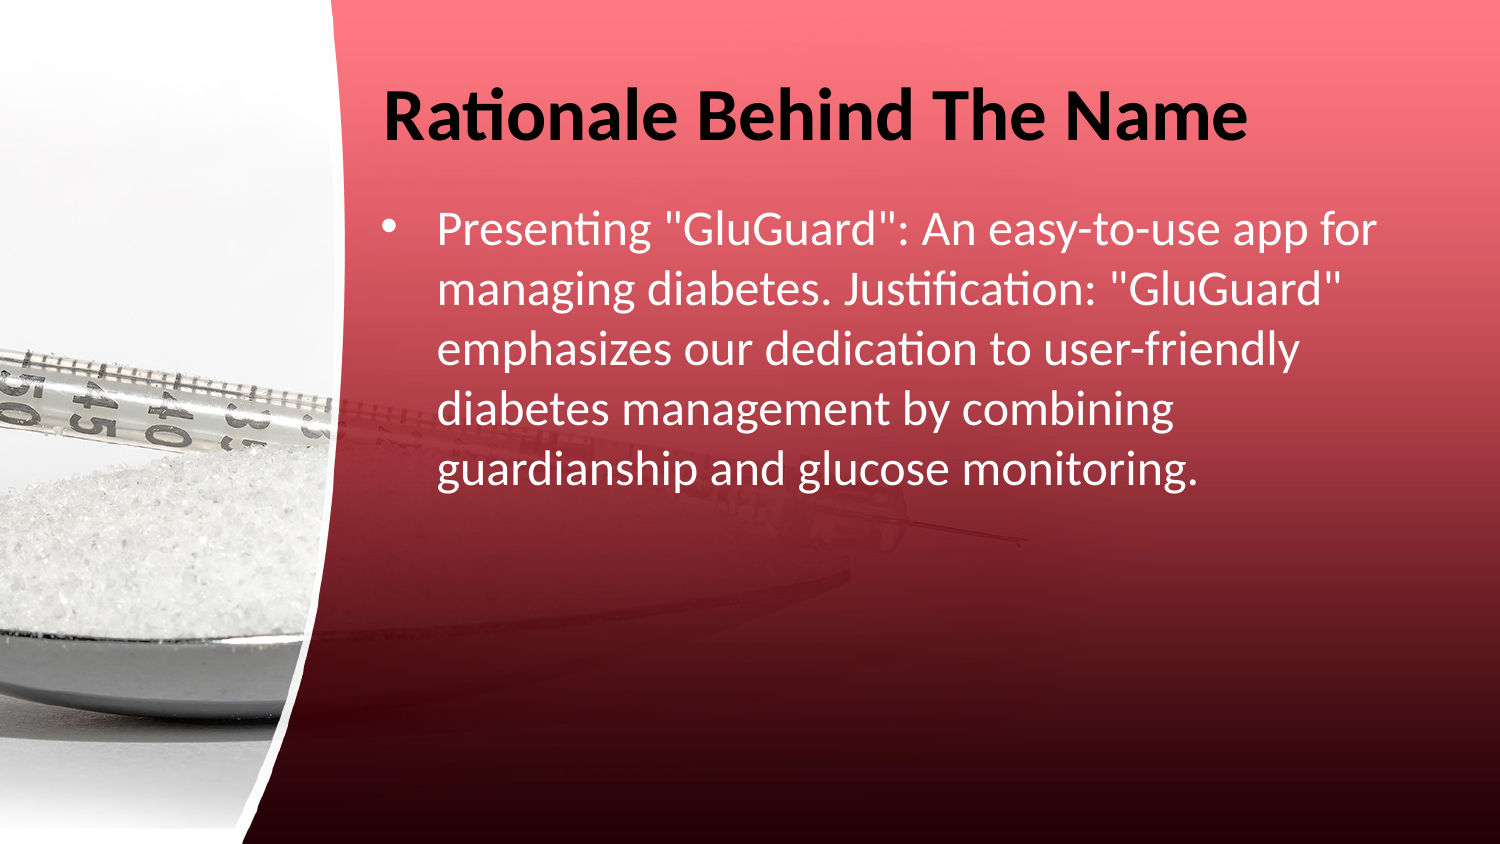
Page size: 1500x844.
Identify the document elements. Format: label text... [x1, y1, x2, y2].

picture [0, 0, 1500, 844]
title Rationale Behind The Name [368, 51, 1432, 171]
list Presenting "GluGuard": An easy-to-use app for managing diabetes. Justification: "GluGuard" emphasizes our dedication to user-friendly diabetes management by combining guardianship and glucose monitoring. [365, 187, 1431, 770]
